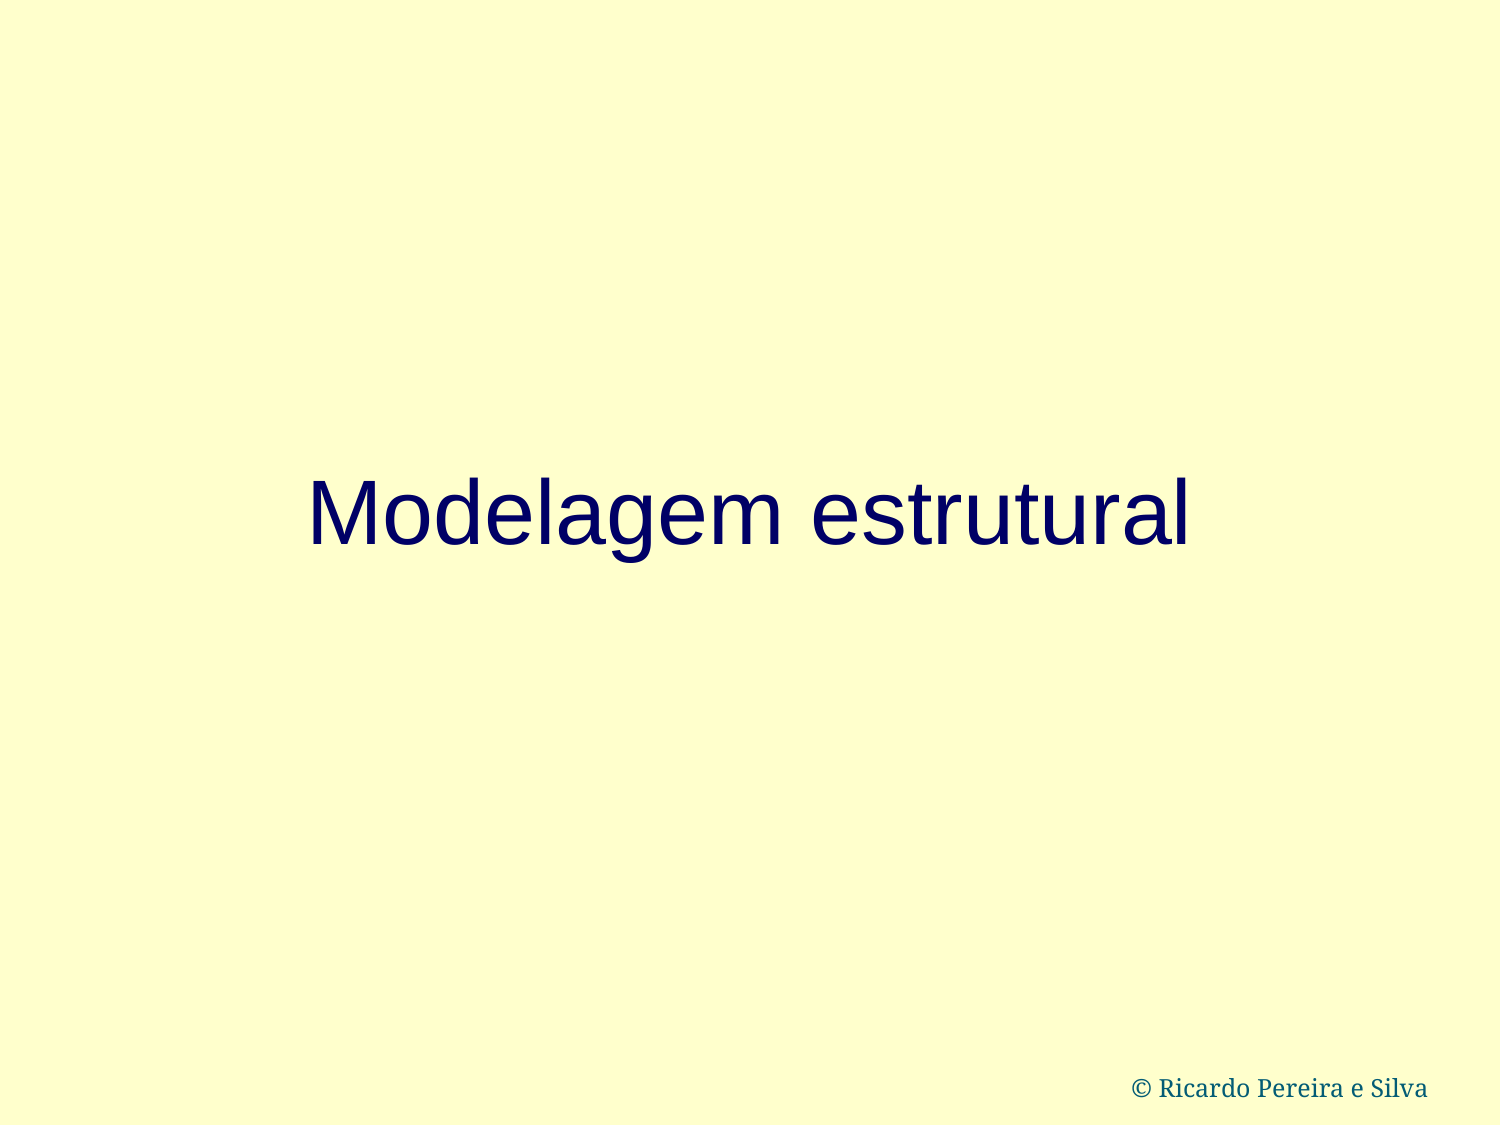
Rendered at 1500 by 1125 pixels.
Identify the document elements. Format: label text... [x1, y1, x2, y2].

text_box Modelagem estrutural [112, 444, 1388, 563]
text_box © Ricardo Pereira e Silva [1101, 1042, 1429, 1103]
